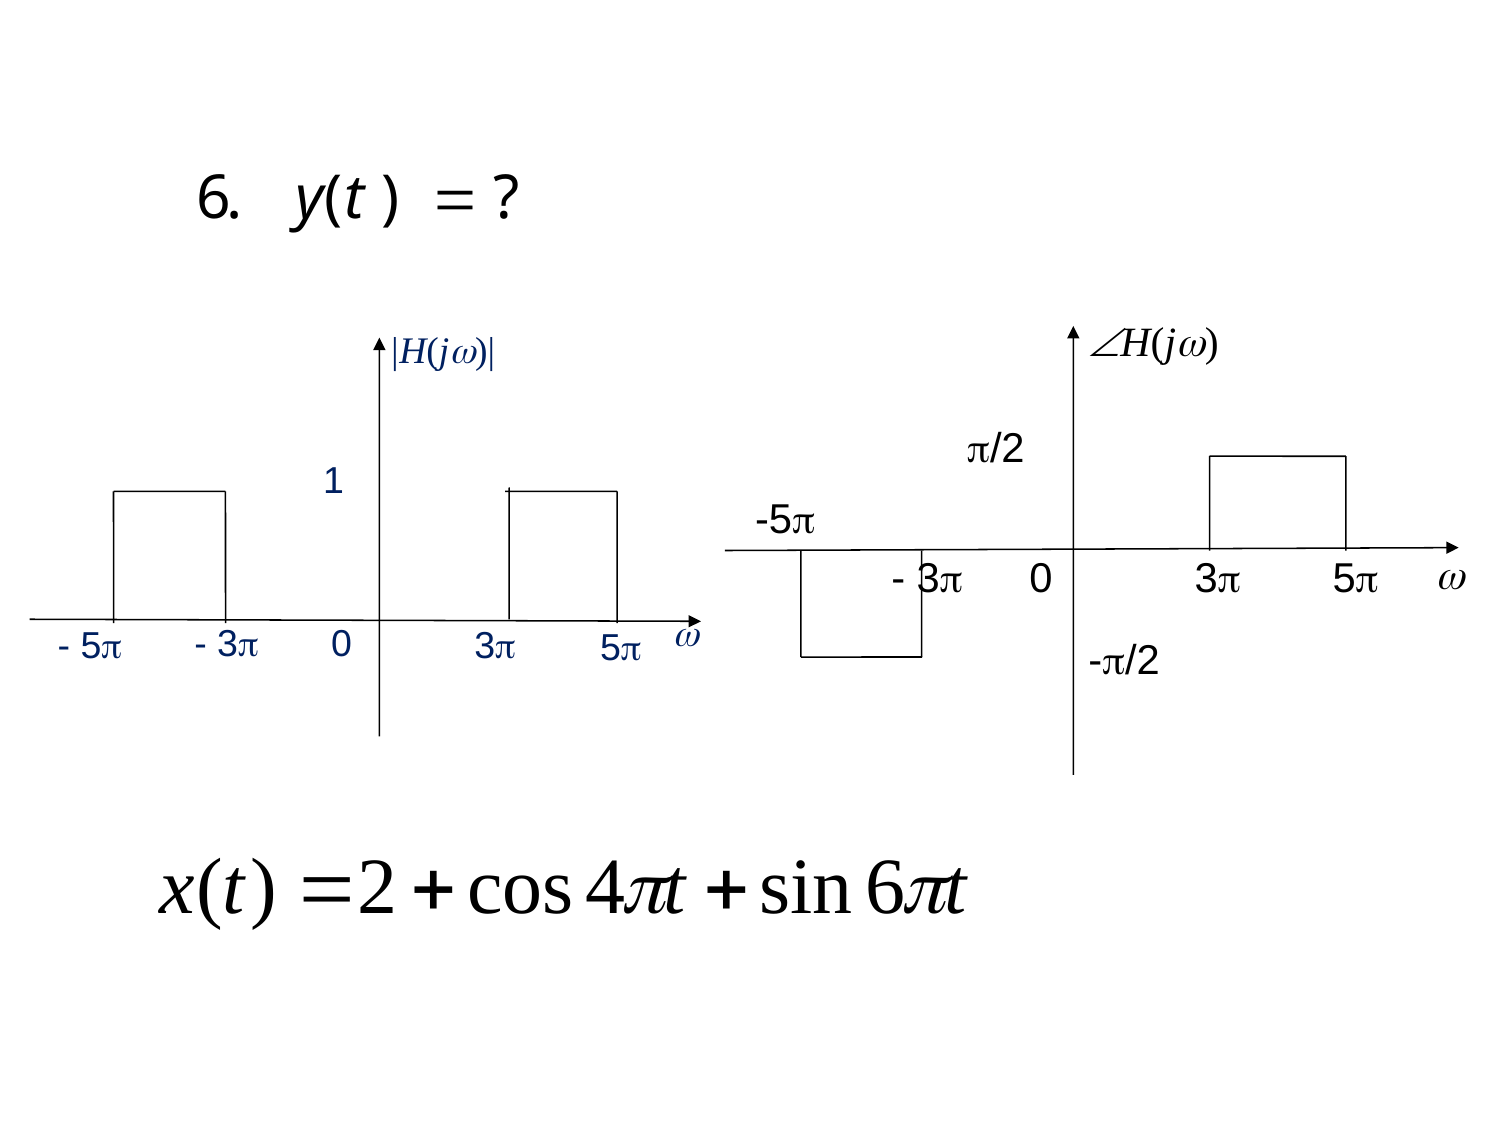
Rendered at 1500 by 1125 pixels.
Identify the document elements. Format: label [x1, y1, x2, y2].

list [143, 839, 983, 947]
text_box [724, 314, 1496, 776]
text_box [29, 325, 719, 737]
list [188, 157, 532, 239]
